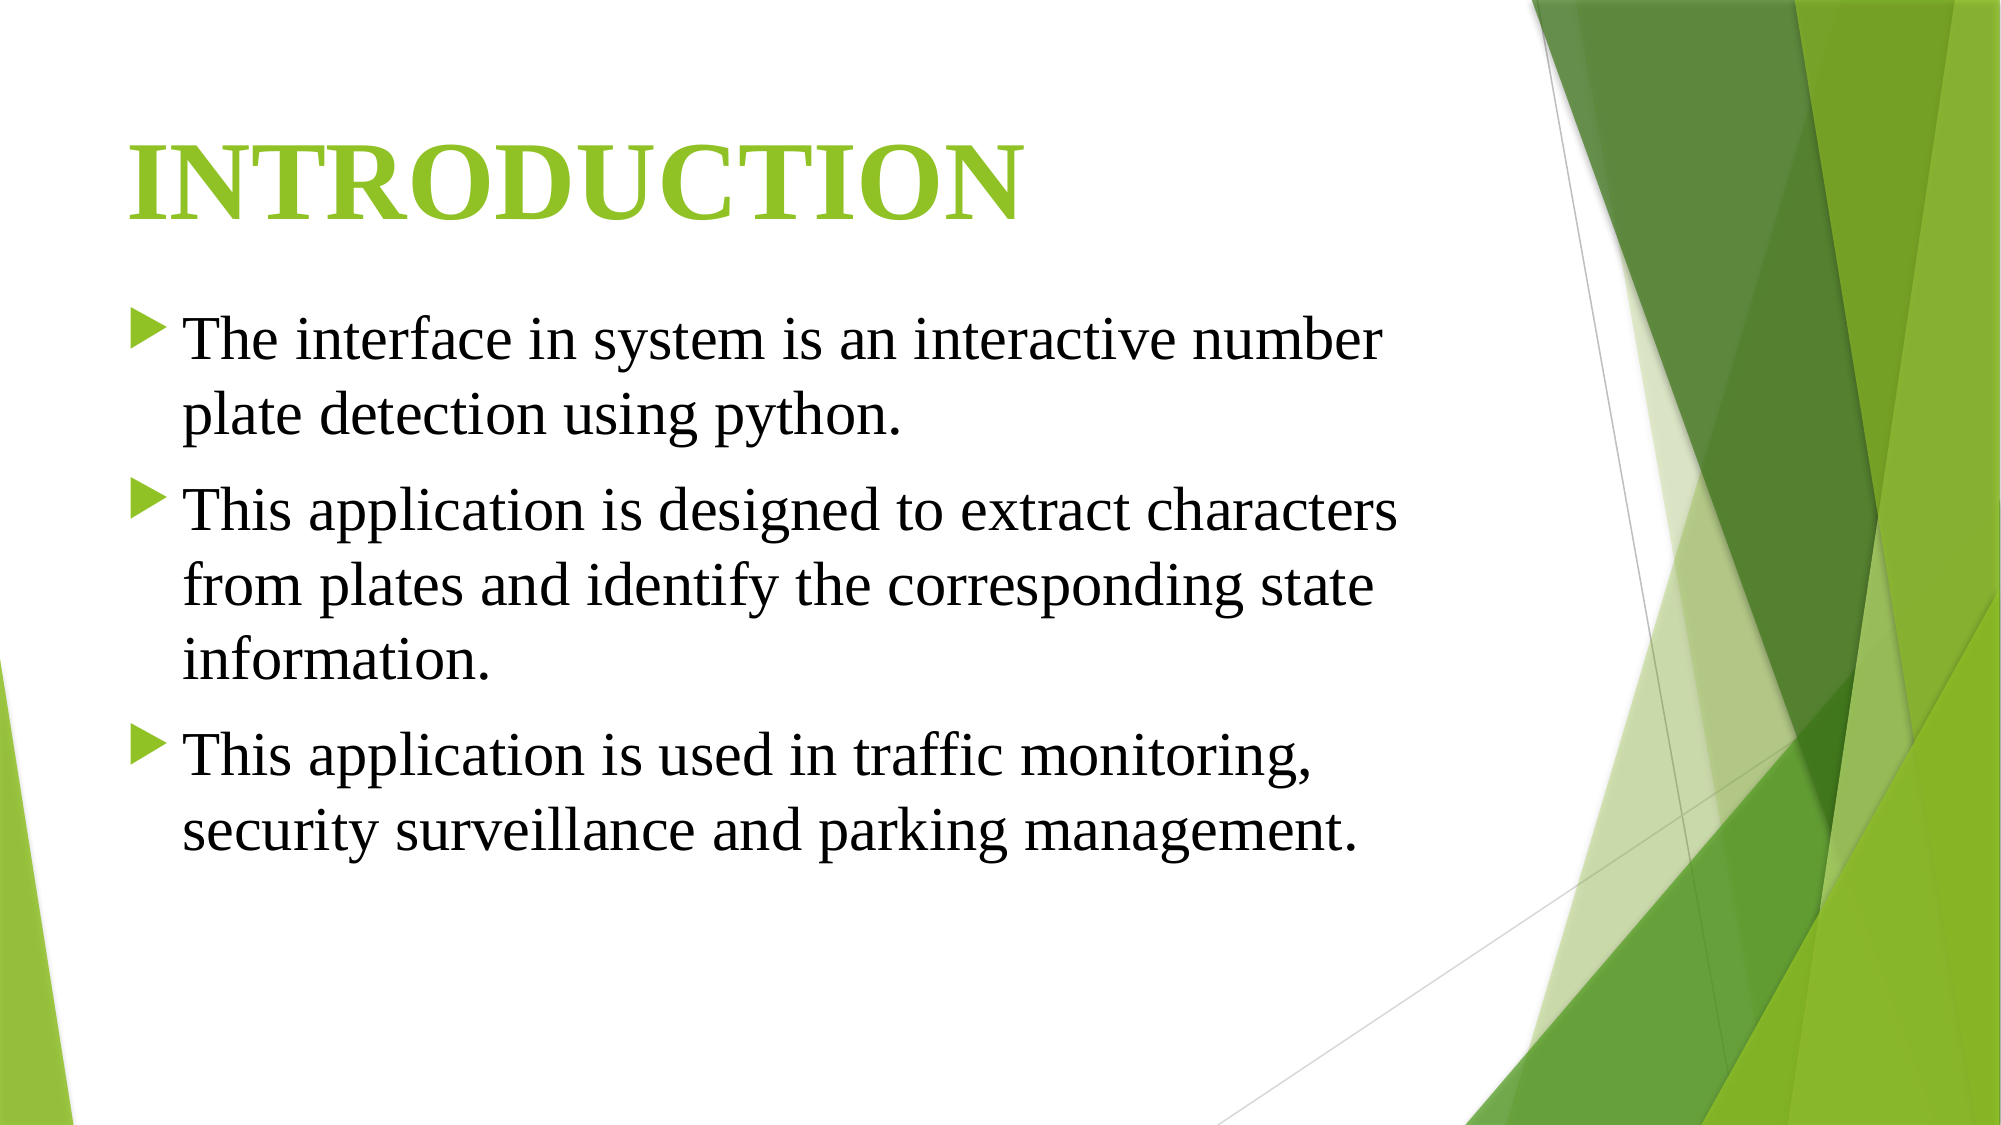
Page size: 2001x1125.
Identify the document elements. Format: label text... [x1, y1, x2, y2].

list The interface in system is an interactive number plate detection using python. This application is designed to extract characters from plates and identify the corresponding state information. This application is used in traffic monitoring, security surveillance and parking management. [111, 289, 1522, 992]
title INTRODUCTION [111, 99, 1522, 289]
